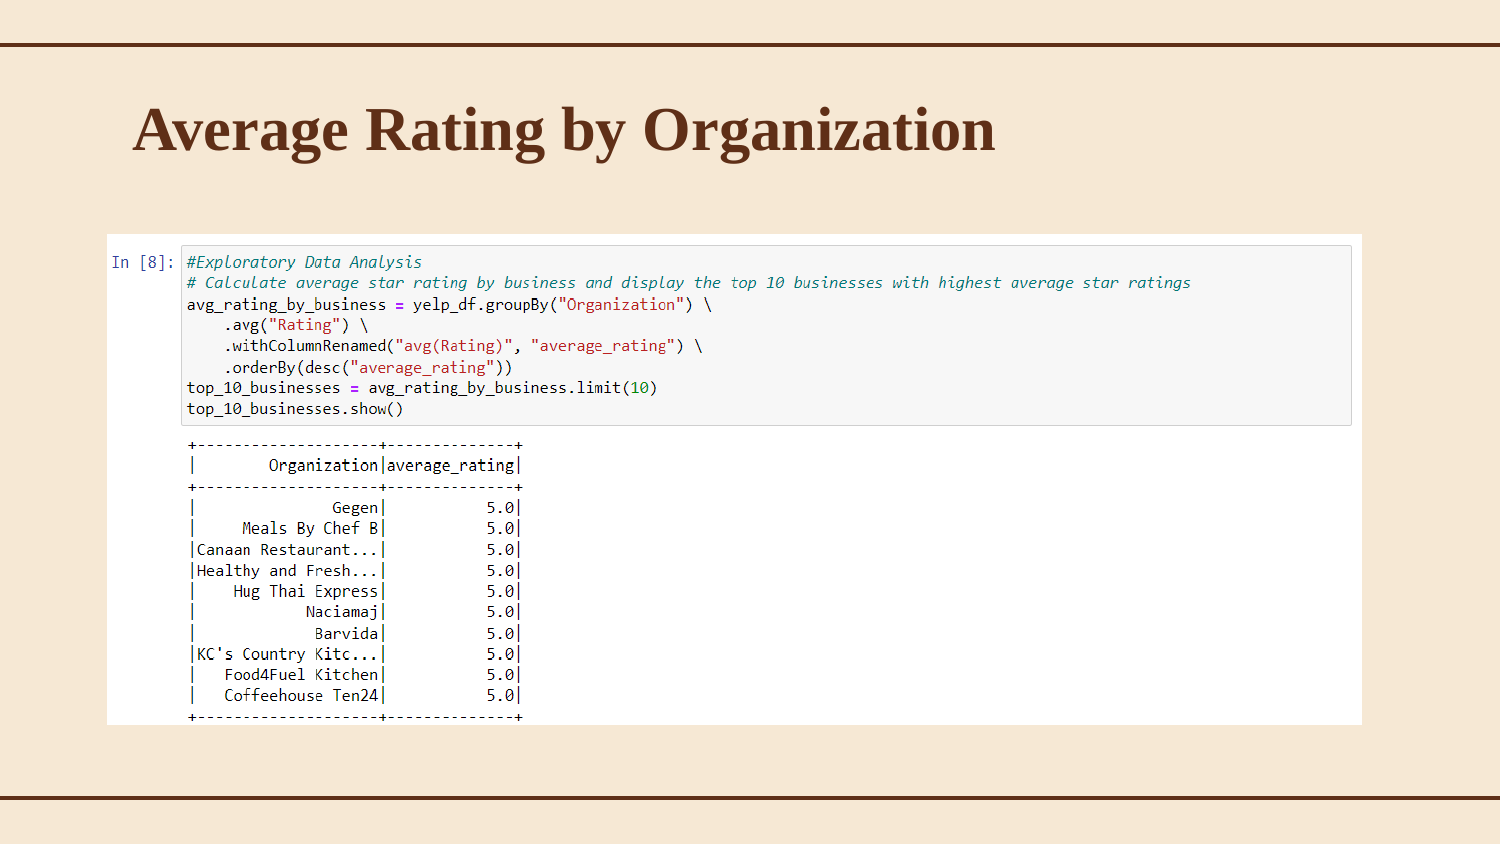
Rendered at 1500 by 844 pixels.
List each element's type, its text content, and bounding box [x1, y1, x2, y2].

title Average Rating by Organization [116, 72, 1383, 167]
picture [107, 234, 1363, 726]
